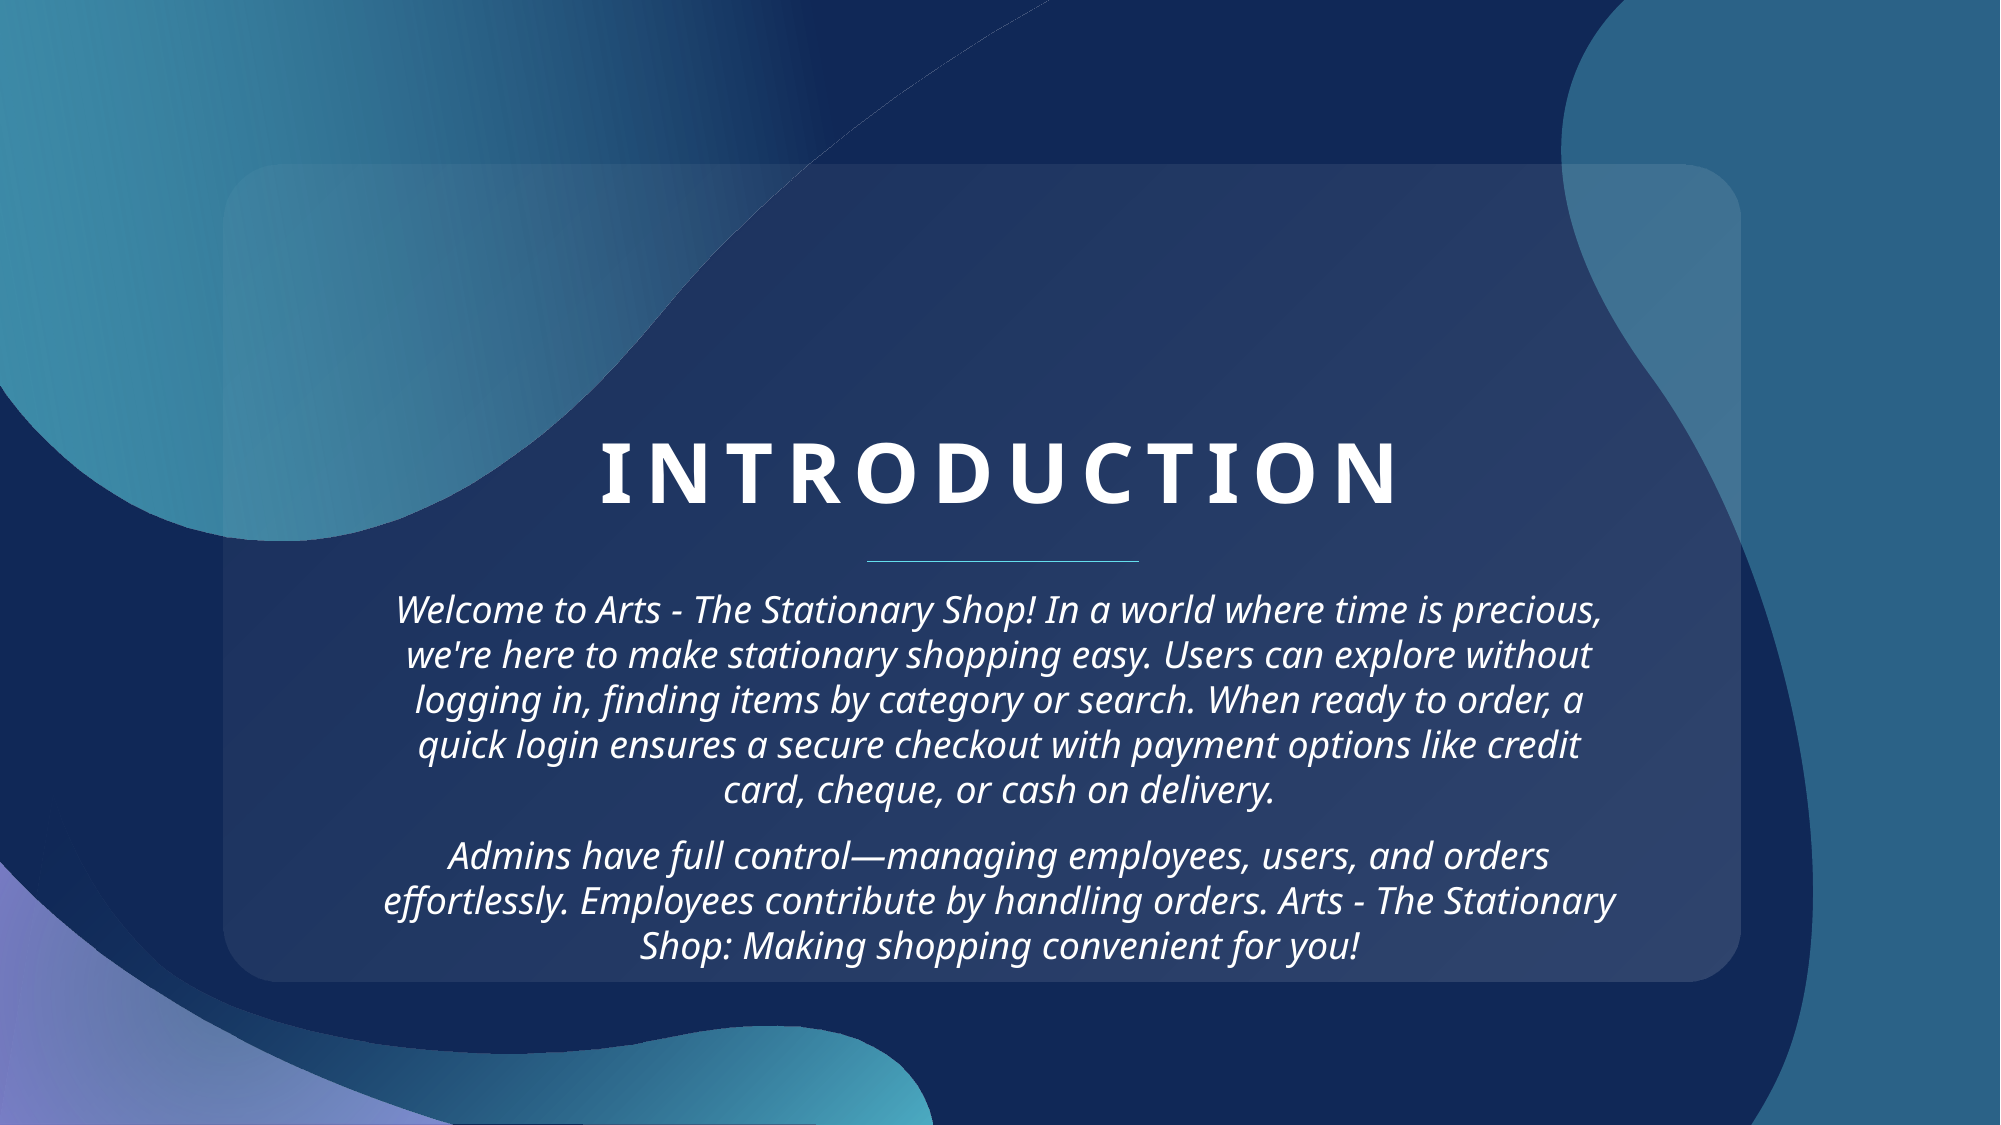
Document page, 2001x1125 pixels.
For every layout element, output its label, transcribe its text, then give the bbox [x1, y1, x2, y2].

subtitle Welcome to Arts - The Stationary Shop! In a world where time is precious, we're here to make stationary shopping easy. Users can explore without logging in, finding items by category or search. When ready to order, a quick login ensures a secure checkout with payment options like credit card, cheque, or cash on delivery. Admins have full control—managing employees, users, and orders effortlessly. Employees contribute by handling orders. Arts - The Stationary Shop: Making shopping convenient for you! [365, 578, 1635, 968]
title INTRODUCTION [365, 415, 1635, 530]
